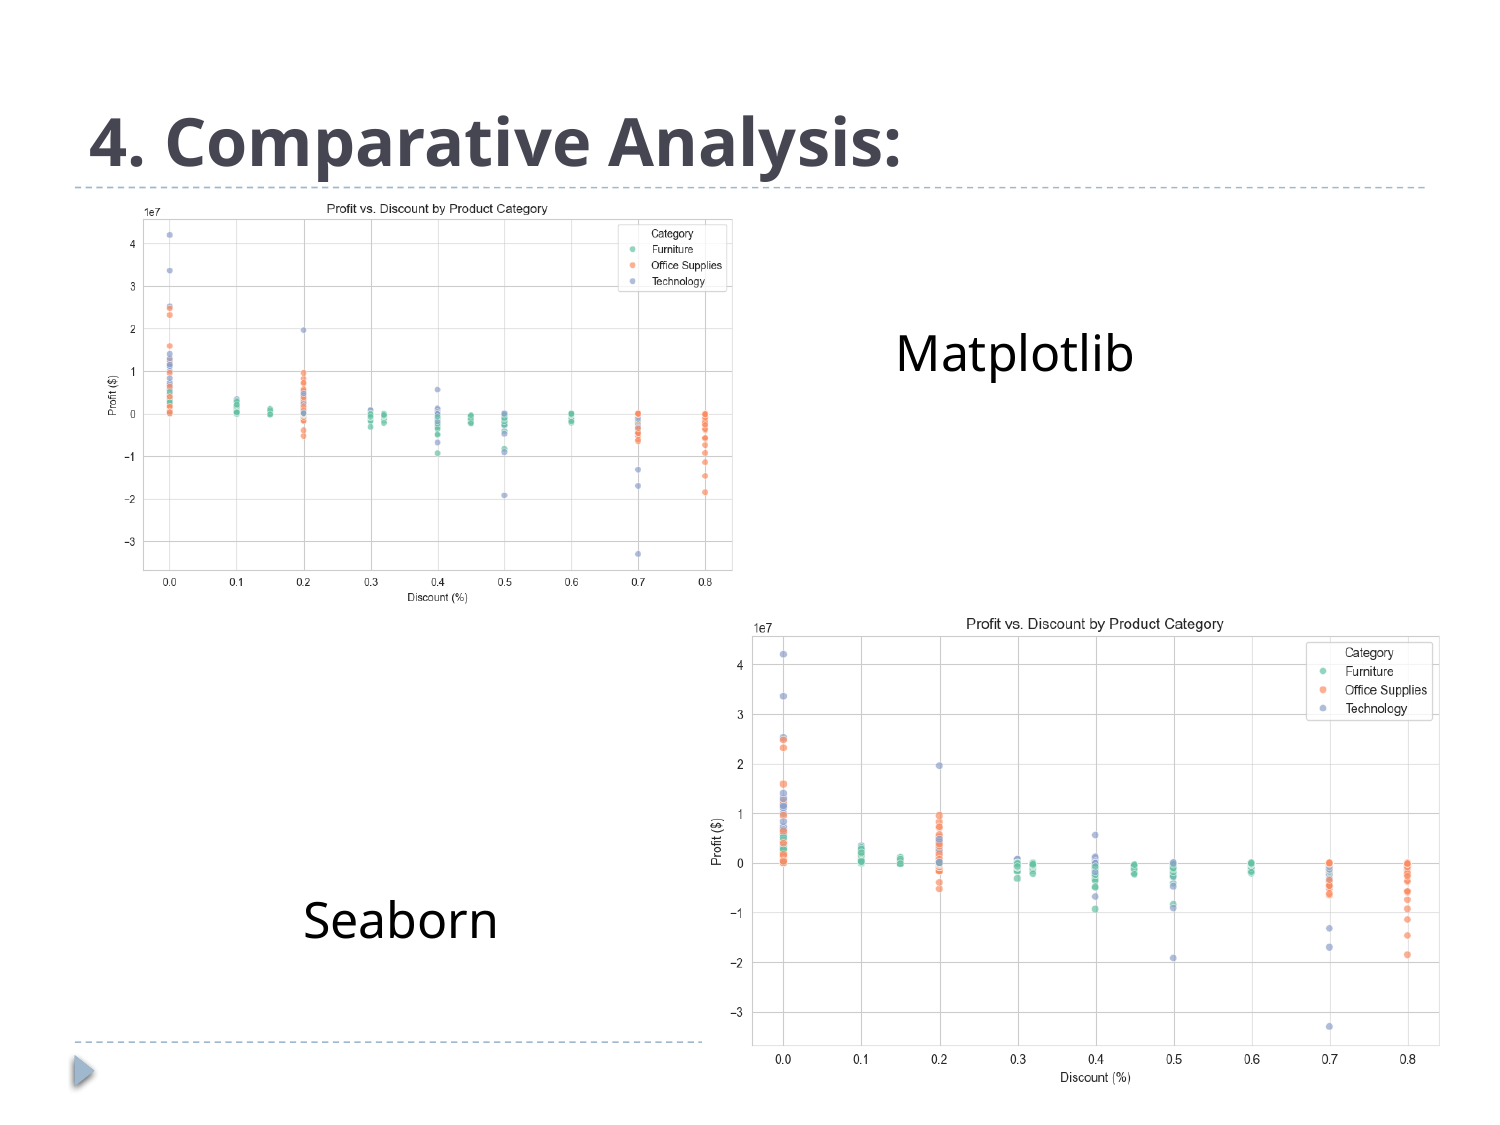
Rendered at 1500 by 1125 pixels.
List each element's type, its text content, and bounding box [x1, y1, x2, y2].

text_box Seaborn [194, 881, 609, 957]
text_box Matplotlib [809, 314, 1223, 390]
picture [100, 196, 1448, 1093]
title 4. Comparative Analysis: [75, 37, 1425, 188]
